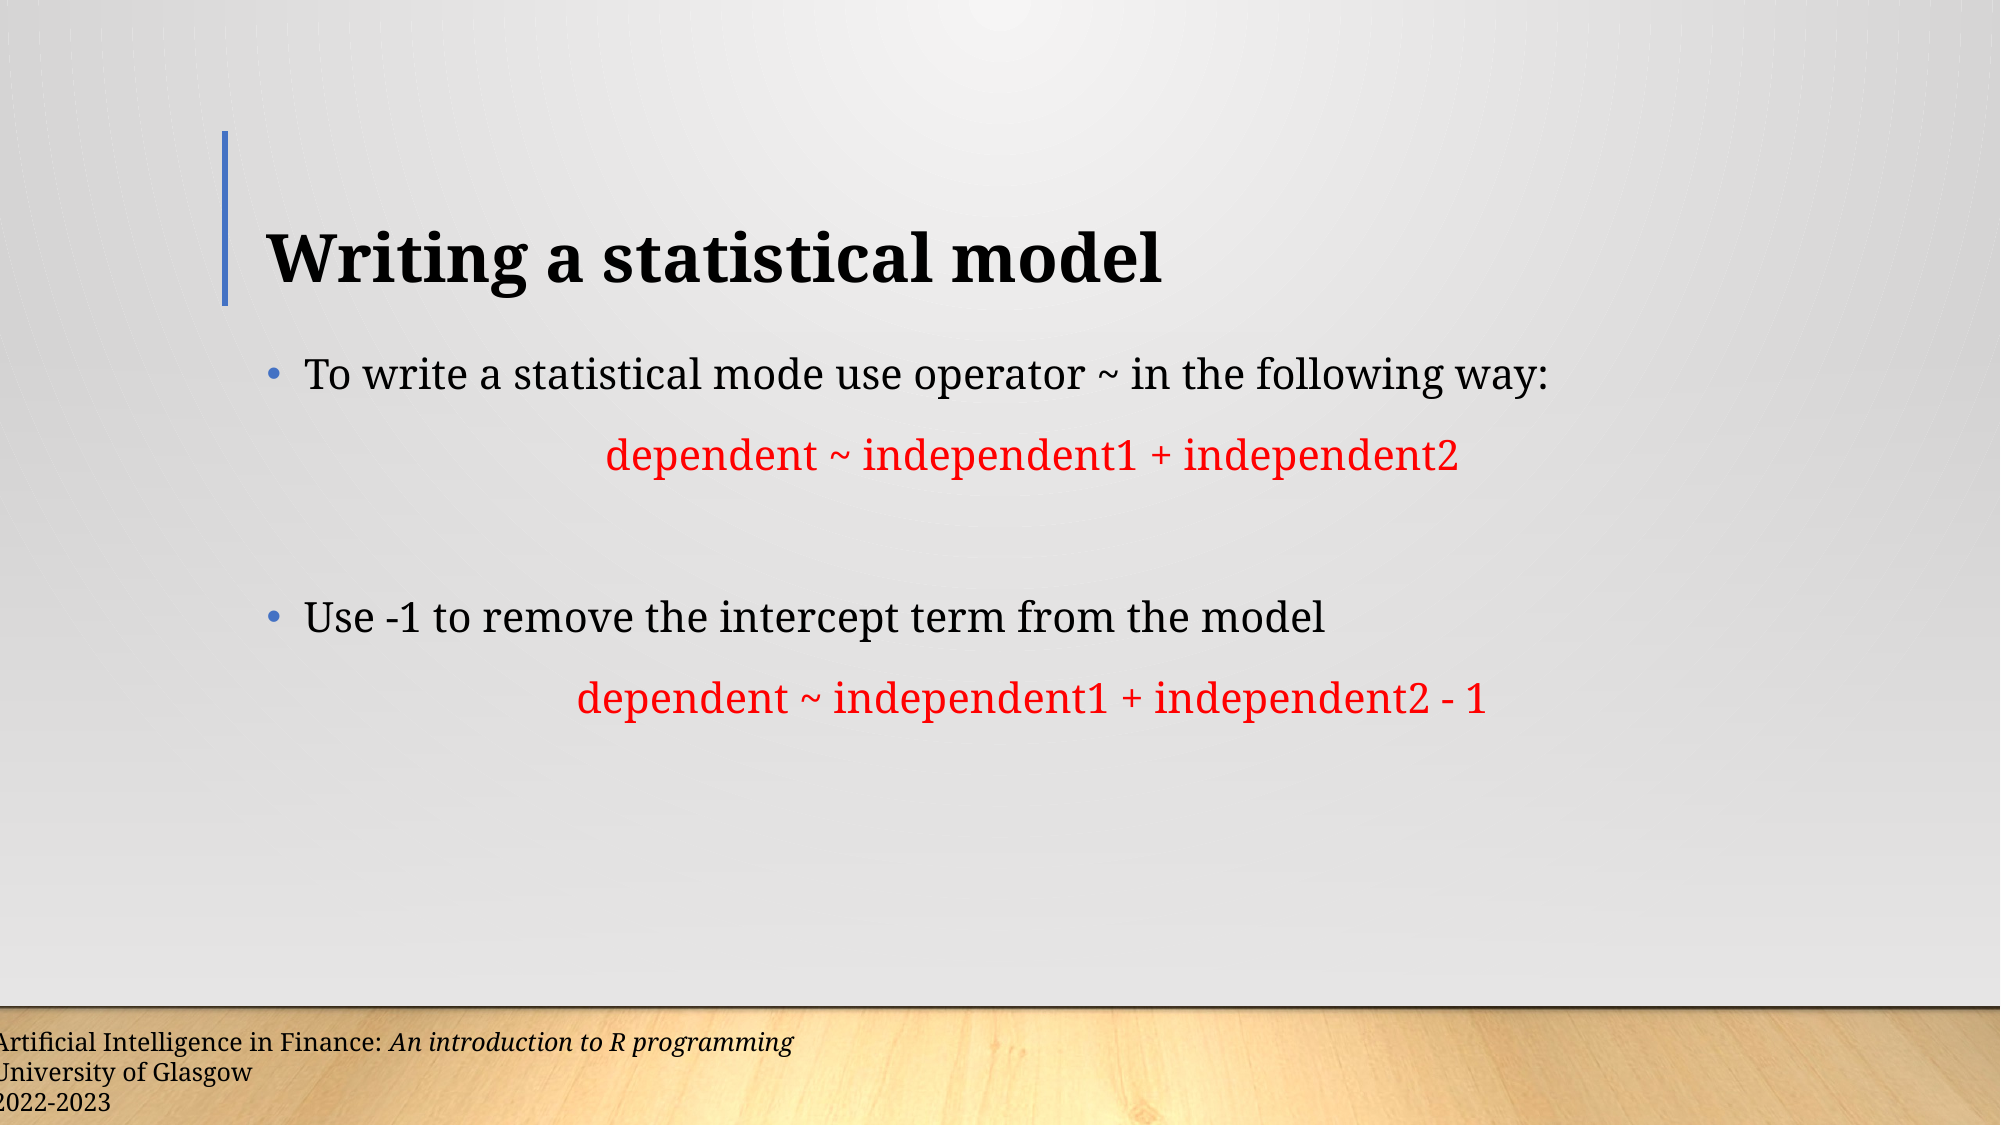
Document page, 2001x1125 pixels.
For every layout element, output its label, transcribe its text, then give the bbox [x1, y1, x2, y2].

text_box Artificial Intelligence in Finance: An introduction to R programming University of Glasgow 2022-2023 [0, 1018, 810, 1124]
title Writing a statistical model [251, 131, 1814, 305]
list To write a statistical mode use operator ~ in the following way: dependent ~ independent1 + independent2 Use -1 to remove the intercept term from the model dependent ~ independent1 + independent2 - 1 [251, 330, 1814, 897]
picture [0, 1006, 2000, 1125]
